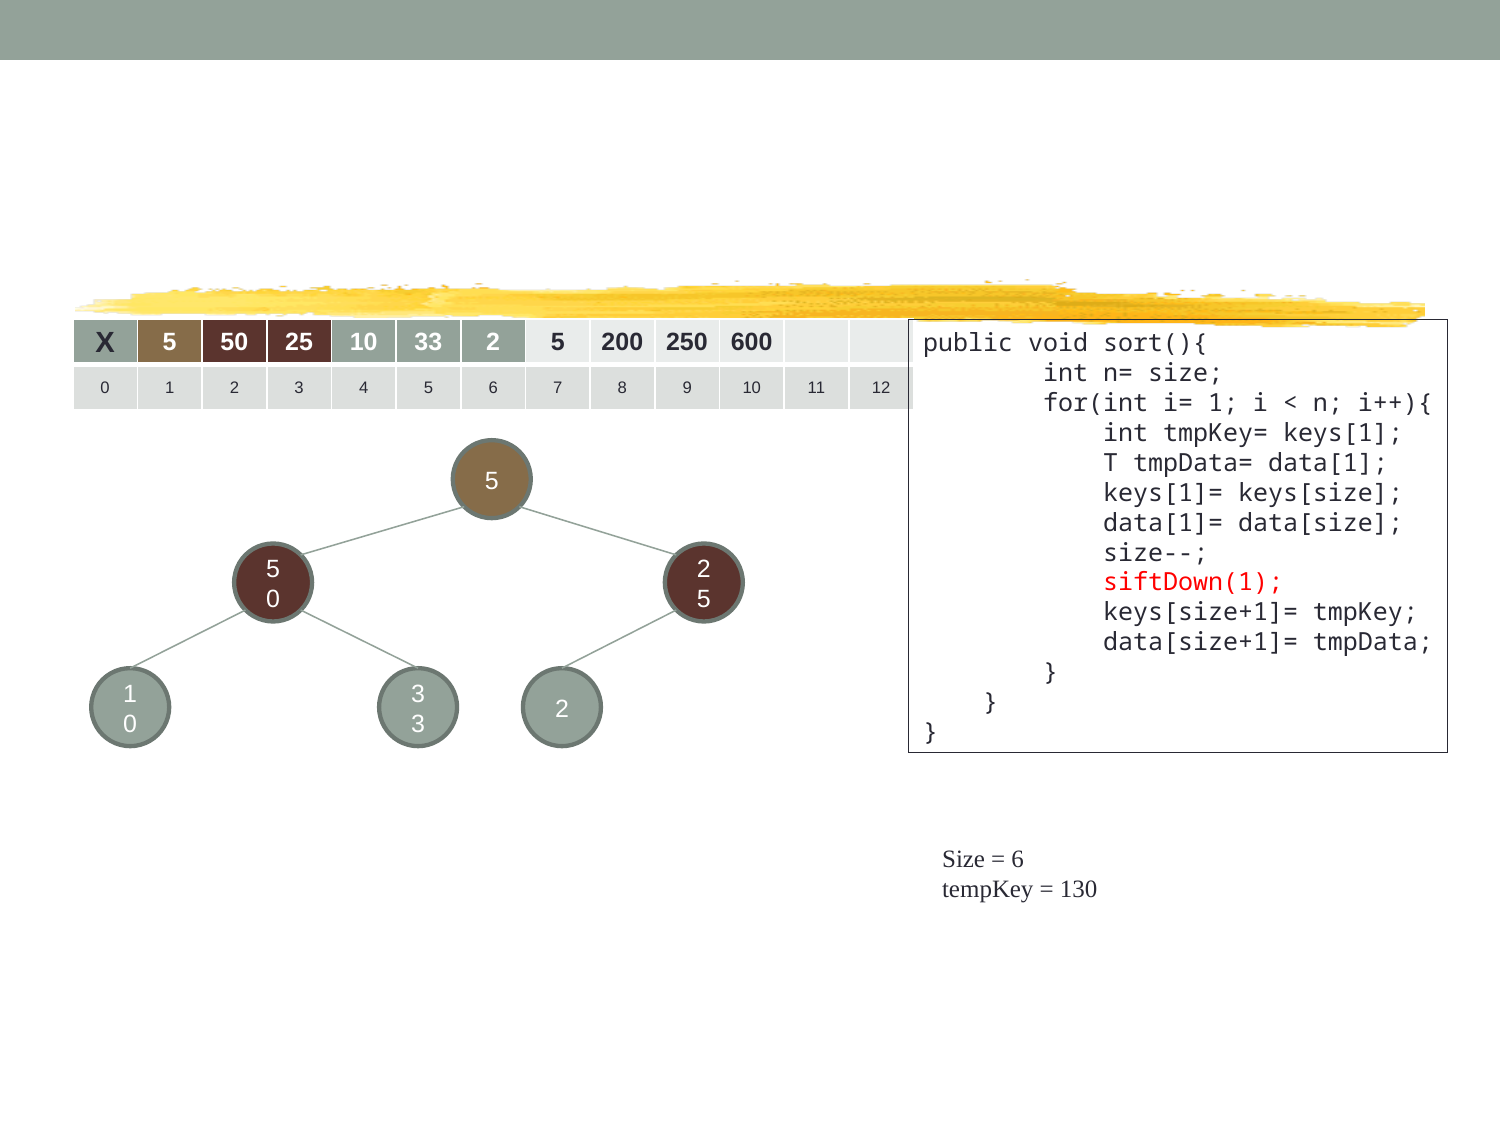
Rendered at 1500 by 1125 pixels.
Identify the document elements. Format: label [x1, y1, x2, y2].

text_box [908, 319, 1448, 753]
table_header [656, 320, 719, 362]
table_header [332, 320, 395, 362]
text_box [927, 834, 1113, 910]
picture [75, 274, 1425, 319]
table_header [138, 320, 201, 362]
table_cell [332, 367, 395, 409]
table_cell [74, 367, 137, 409]
table_header [720, 320, 783, 362]
table_cell [138, 367, 201, 409]
table_cell [203, 367, 266, 409]
table_header [268, 320, 331, 362]
text_box [89, 437, 746, 749]
table_header [74, 320, 137, 362]
table_header [203, 320, 266, 362]
table_header [397, 320, 460, 362]
table_header [591, 320, 654, 362]
table_cell [720, 367, 783, 409]
table_cell [526, 367, 589, 409]
table_cell [785, 367, 848, 409]
table_header [462, 320, 525, 362]
table_header [850, 320, 908, 362]
table_cell [268, 367, 331, 409]
table_cell [397, 367, 460, 409]
table_cell [850, 367, 908, 409]
table_cell [656, 367, 719, 409]
table_cell [462, 367, 525, 409]
table_cell [591, 367, 654, 409]
table_header [785, 320, 848, 362]
table_header [526, 320, 589, 362]
